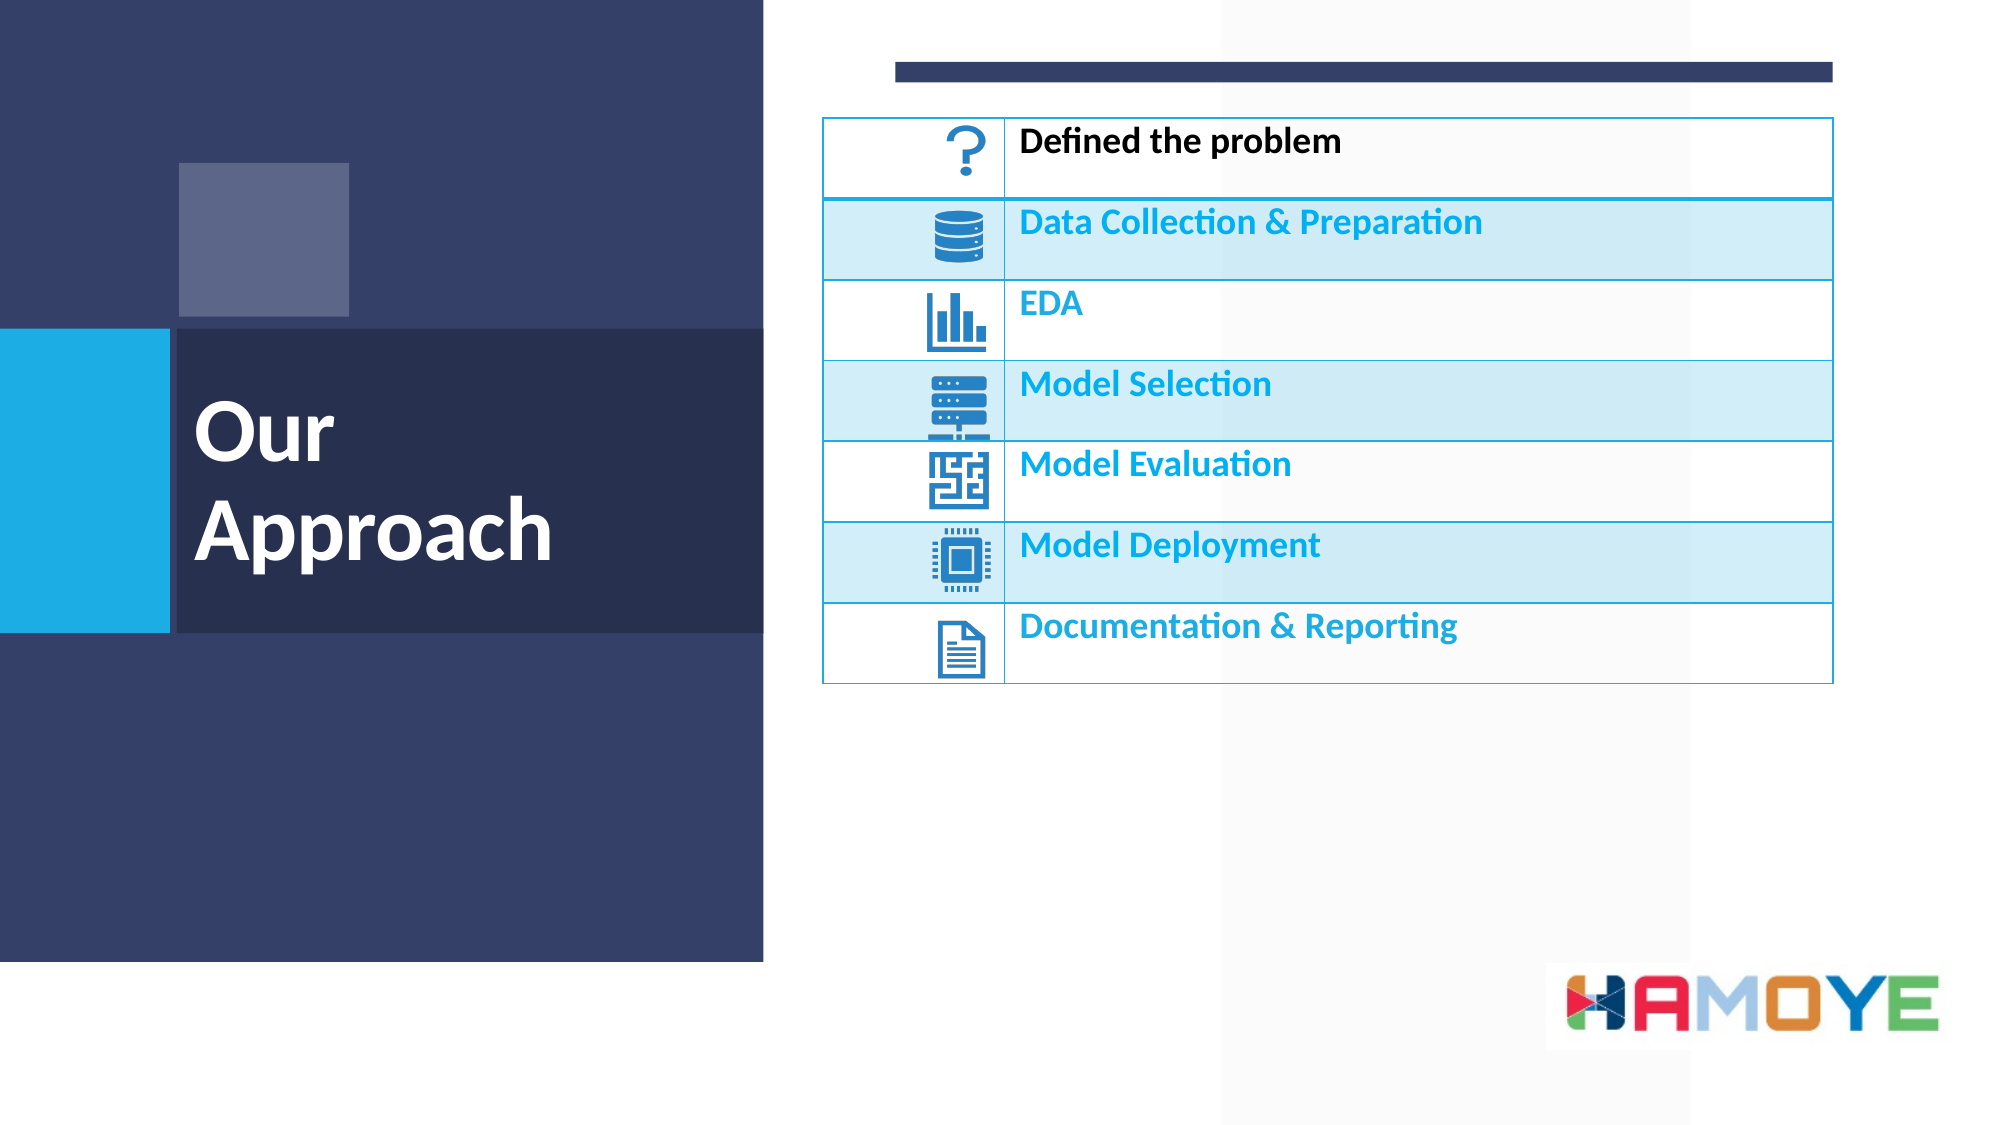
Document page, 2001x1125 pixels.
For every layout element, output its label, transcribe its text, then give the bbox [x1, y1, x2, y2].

table_cell Documentation & Reporting [1005, 604, 1832, 683]
table_cell [824, 281, 915, 360]
table_cell Model Deployment [1005, 523, 1832, 602]
table_cell [824, 442, 913, 521]
picture [924, 118, 1008, 184]
text_box [915, 280, 999, 364]
table_header [824, 119, 1004, 197]
table_header Defined the problem [1005, 119, 1832, 197]
table_cell [824, 201, 1004, 279]
picture [915, 366, 1003, 600]
table_cell EDA [1005, 281, 1832, 360]
table_cell Model Evaluation [1010, 442, 1832, 521]
picture [924, 614, 999, 685]
picture [917, 203, 1001, 269]
table_cell Data Collection & Preparation [1005, 201, 1832, 279]
title Our Approach [179, 309, 723, 653]
table_cell [999, 281, 1004, 360]
table_cell [824, 523, 922, 602]
table_cell [824, 361, 919, 440]
table_cell [824, 604, 1004, 683]
picture [1546, 962, 1958, 1050]
table_cell Model Selection [1005, 361, 1832, 440]
